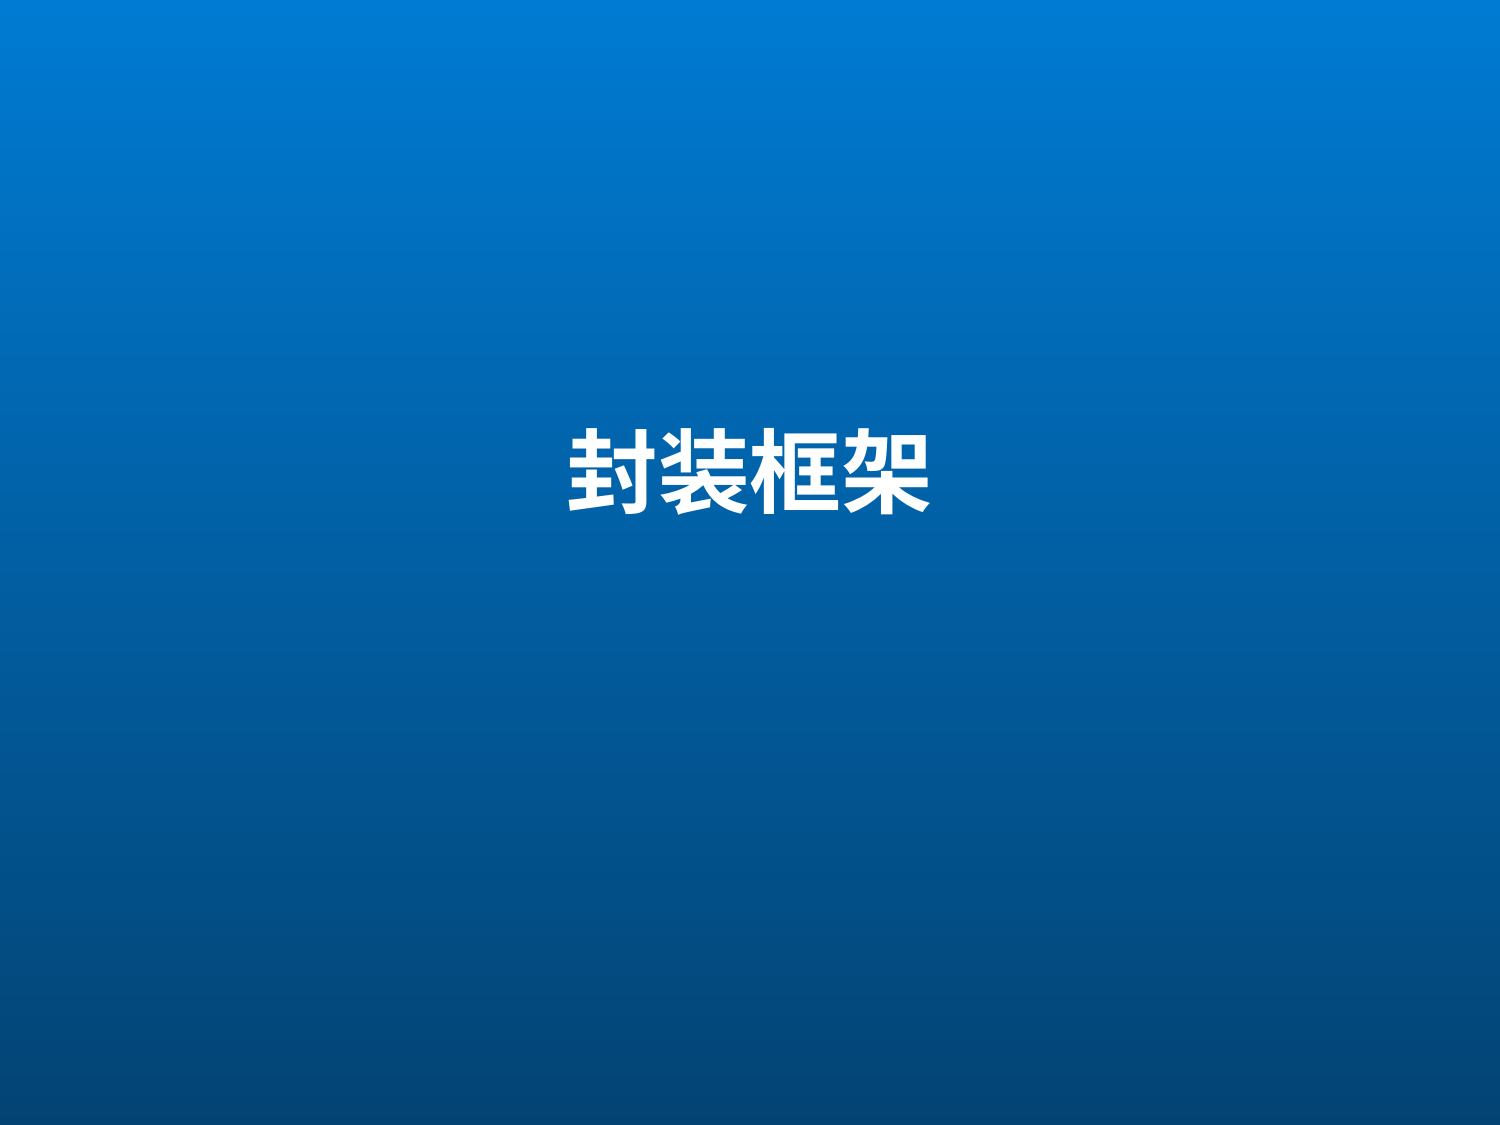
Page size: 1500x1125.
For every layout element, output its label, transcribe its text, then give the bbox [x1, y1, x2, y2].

title 封装框架 [112, 349, 1388, 591]
